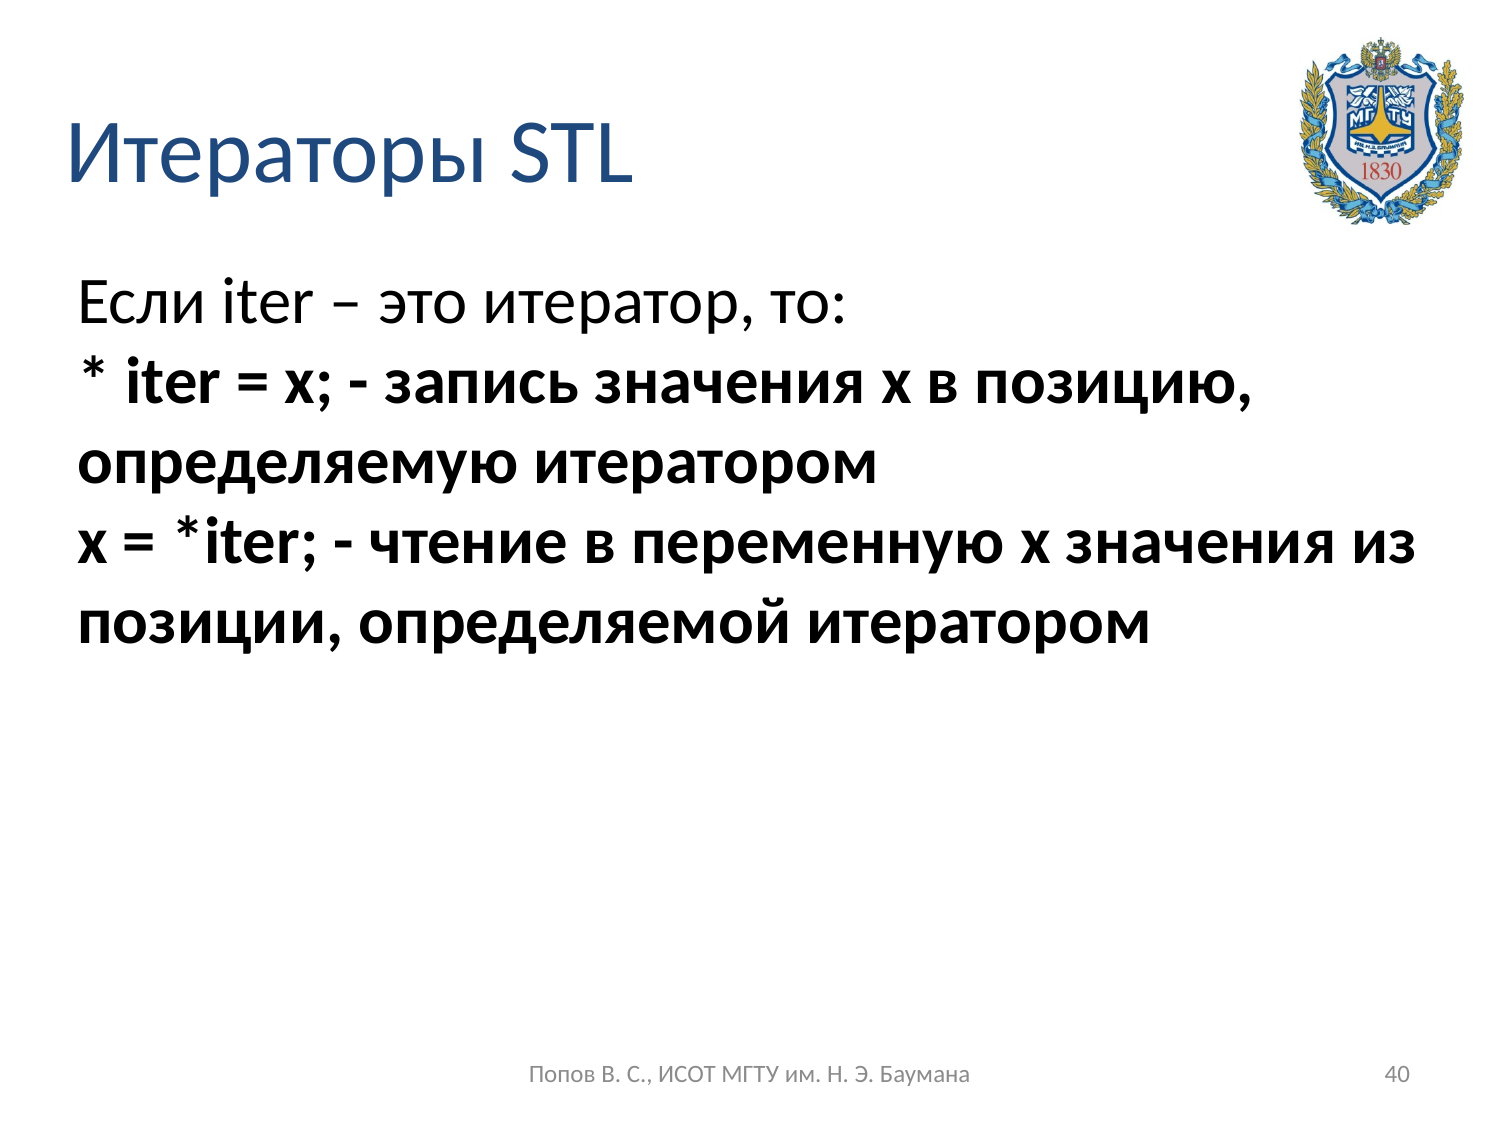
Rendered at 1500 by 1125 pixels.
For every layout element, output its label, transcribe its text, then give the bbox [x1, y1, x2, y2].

text_box Если iter – это итератор, то: * iter = x; - запись значения x в позицию, определяемую итератором x = *iter; - чтение в переменную x значения из позиции, определяемой итератором [62, 249, 1463, 745]
slide_number 40 [1074, 1042, 1425, 1103]
title Итераторы STL [50, 24, 1275, 267]
picture [1299, 37, 1464, 226]
footer Попов В. С., ИСОТ МГТУ им. Н. Э. Баумана [512, 1042, 988, 1103]
